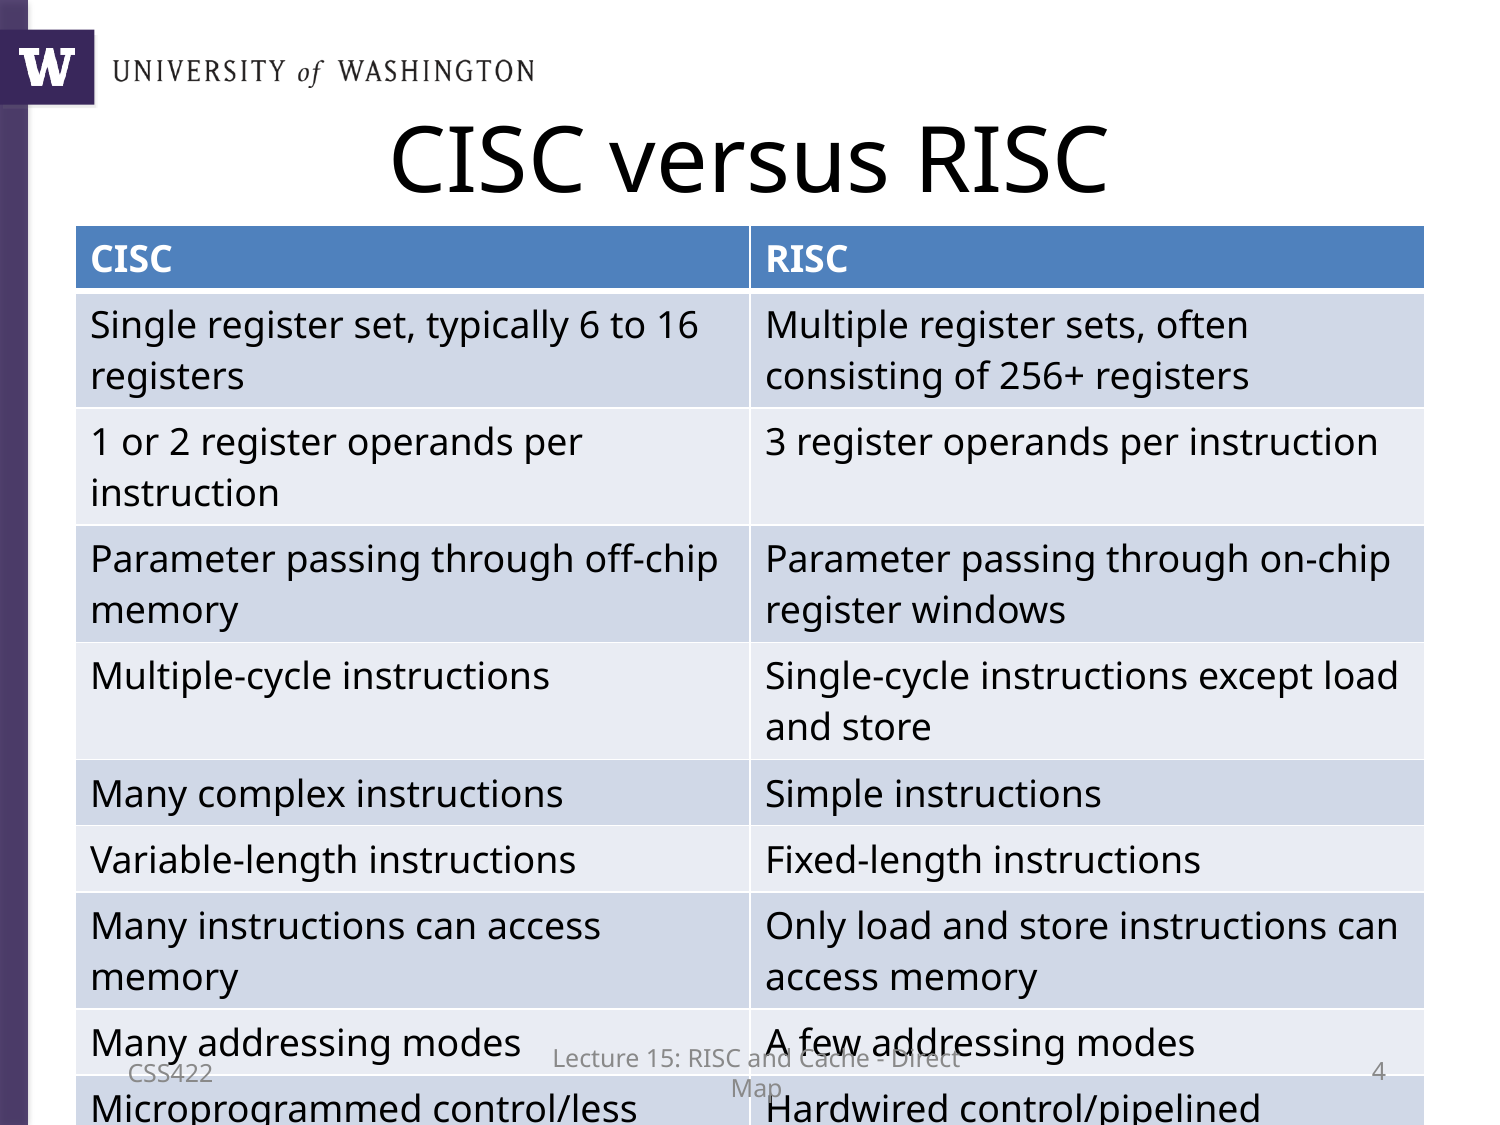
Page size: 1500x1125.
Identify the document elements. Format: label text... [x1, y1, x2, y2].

table_cell 3 register operands per instruction [751, 409, 1424, 524]
table_cell Hardwired control/pipelined [751, 1076, 1424, 1125]
table_cell Many addressing modes [76, 1010, 749, 1074]
table_cell Many complex instructions [76, 760, 749, 825]
table_cell Single register set, typically 6 to 16 registers [76, 294, 749, 407]
picture [19, 48, 75, 86]
title CISC versus RISC [75, 87, 1425, 224]
table_cell Simple instructions [751, 760, 1424, 825]
table_cell A few addressing modes [751, 1010, 1424, 1074]
table_cell Single-cycle instructions except load and store [751, 643, 1424, 759]
slide_number 3 [1051, 1042, 1402, 1103]
table_cell Many instructions can access memory [76, 893, 749, 1008]
footer Lecture 15: RISC and Cache - Direct Map [519, 1042, 995, 1103]
table_header CISC [76, 226, 749, 288]
picture [112, 59, 534, 87]
table_cell Parameter passing through on-chip register windows [751, 526, 1424, 642]
table_header RISC [751, 226, 1424, 288]
table_cell Parameter passing through off-chip memory [76, 526, 749, 642]
table_cell 1 or 2 register operands per instruction [76, 409, 749, 524]
table_cell Only load and store instructions can access memory [751, 893, 1424, 1008]
table_cell Fixed-length instructions [751, 826, 1424, 891]
table_cell Microprogrammed control/less pipelined [76, 1076, 749, 1125]
slide_number CSS422 [112, 1042, 463, 1103]
table_cell Multiple-cycle instructions [76, 643, 749, 759]
table_cell Variable-length instructions [76, 826, 749, 891]
table_cell Multiple register sets, often consisting of 256+ registers [751, 294, 1424, 407]
